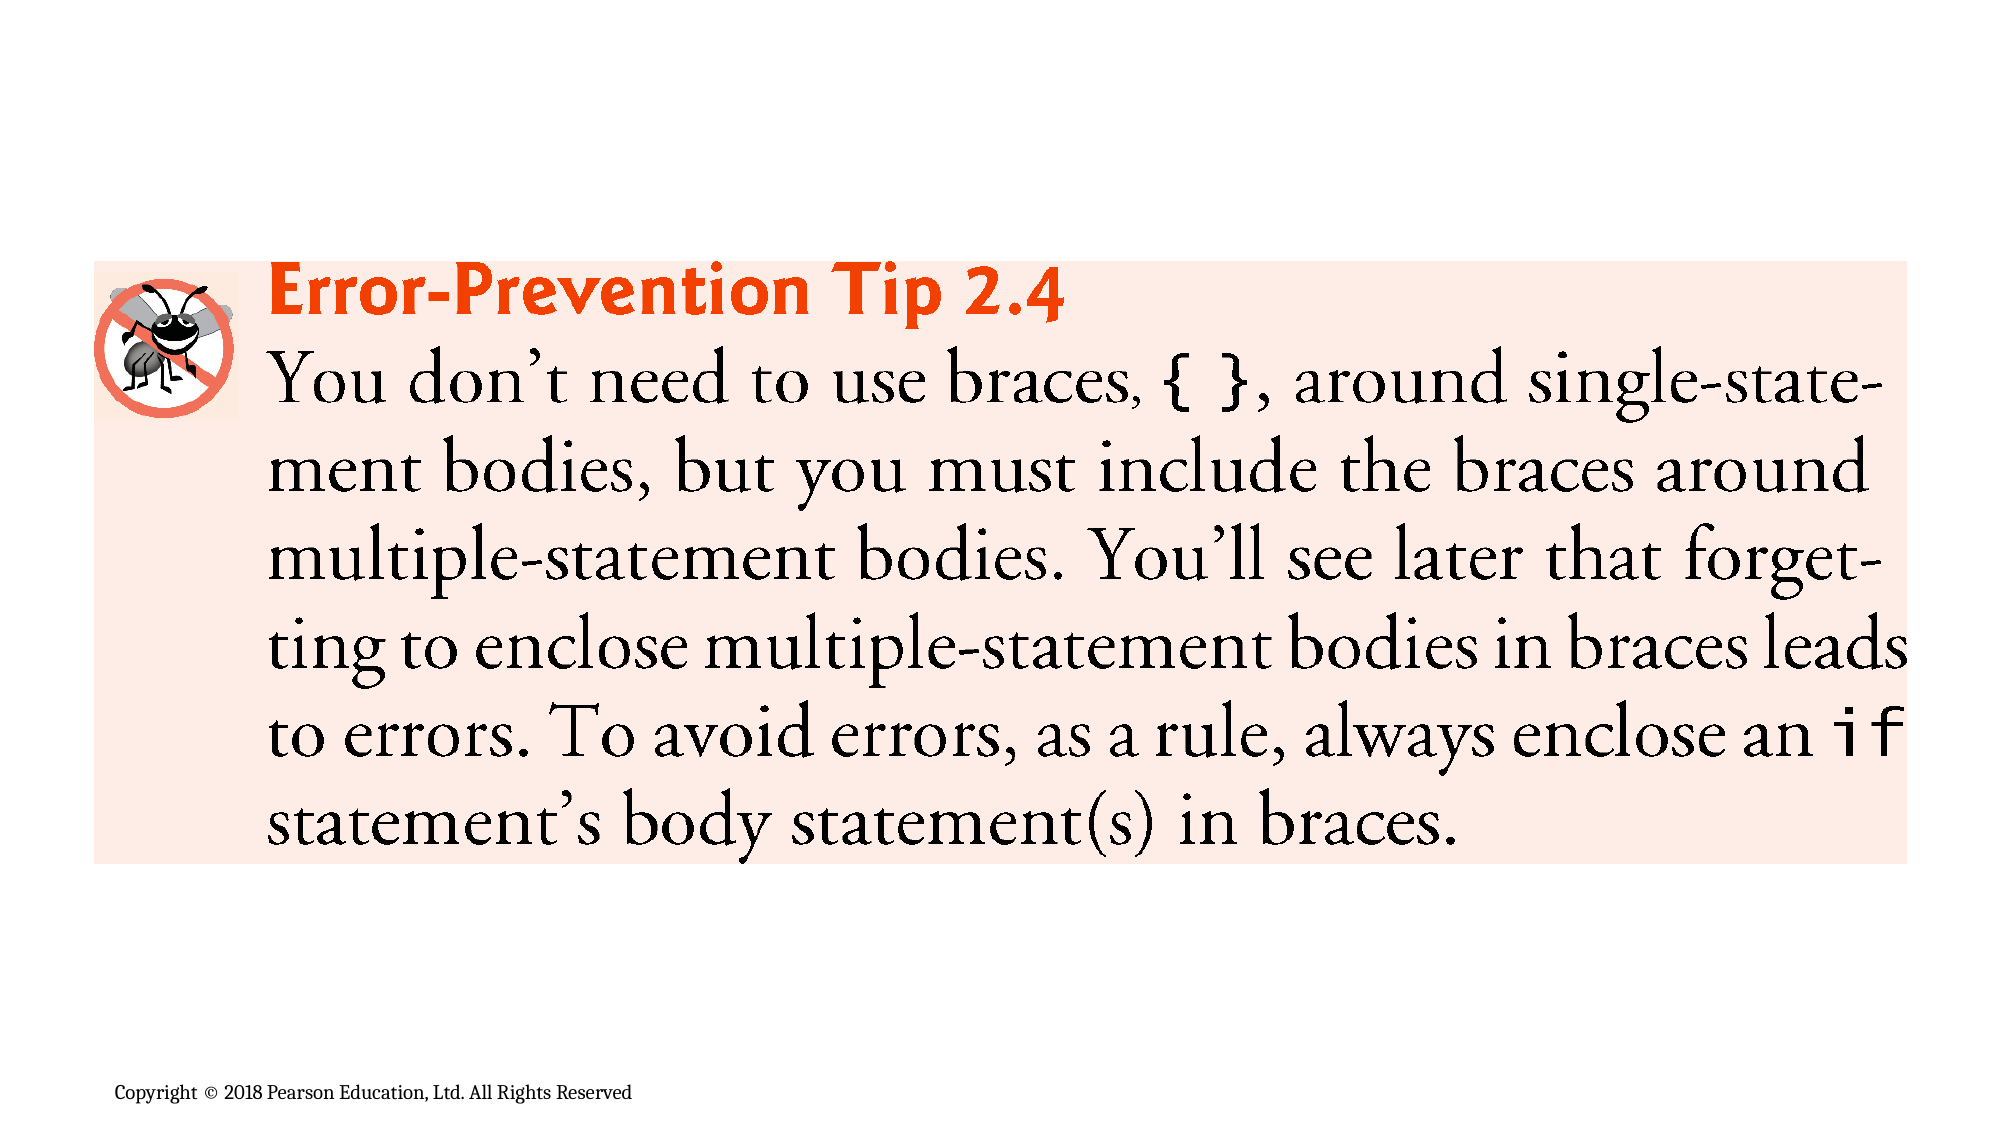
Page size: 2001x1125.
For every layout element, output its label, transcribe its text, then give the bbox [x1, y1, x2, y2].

footer Copyright © 2018 Pearson Education, Ltd. All Rights Reserved [99, 1051, 1473, 1112]
picture [0, 167, 2000, 957]
